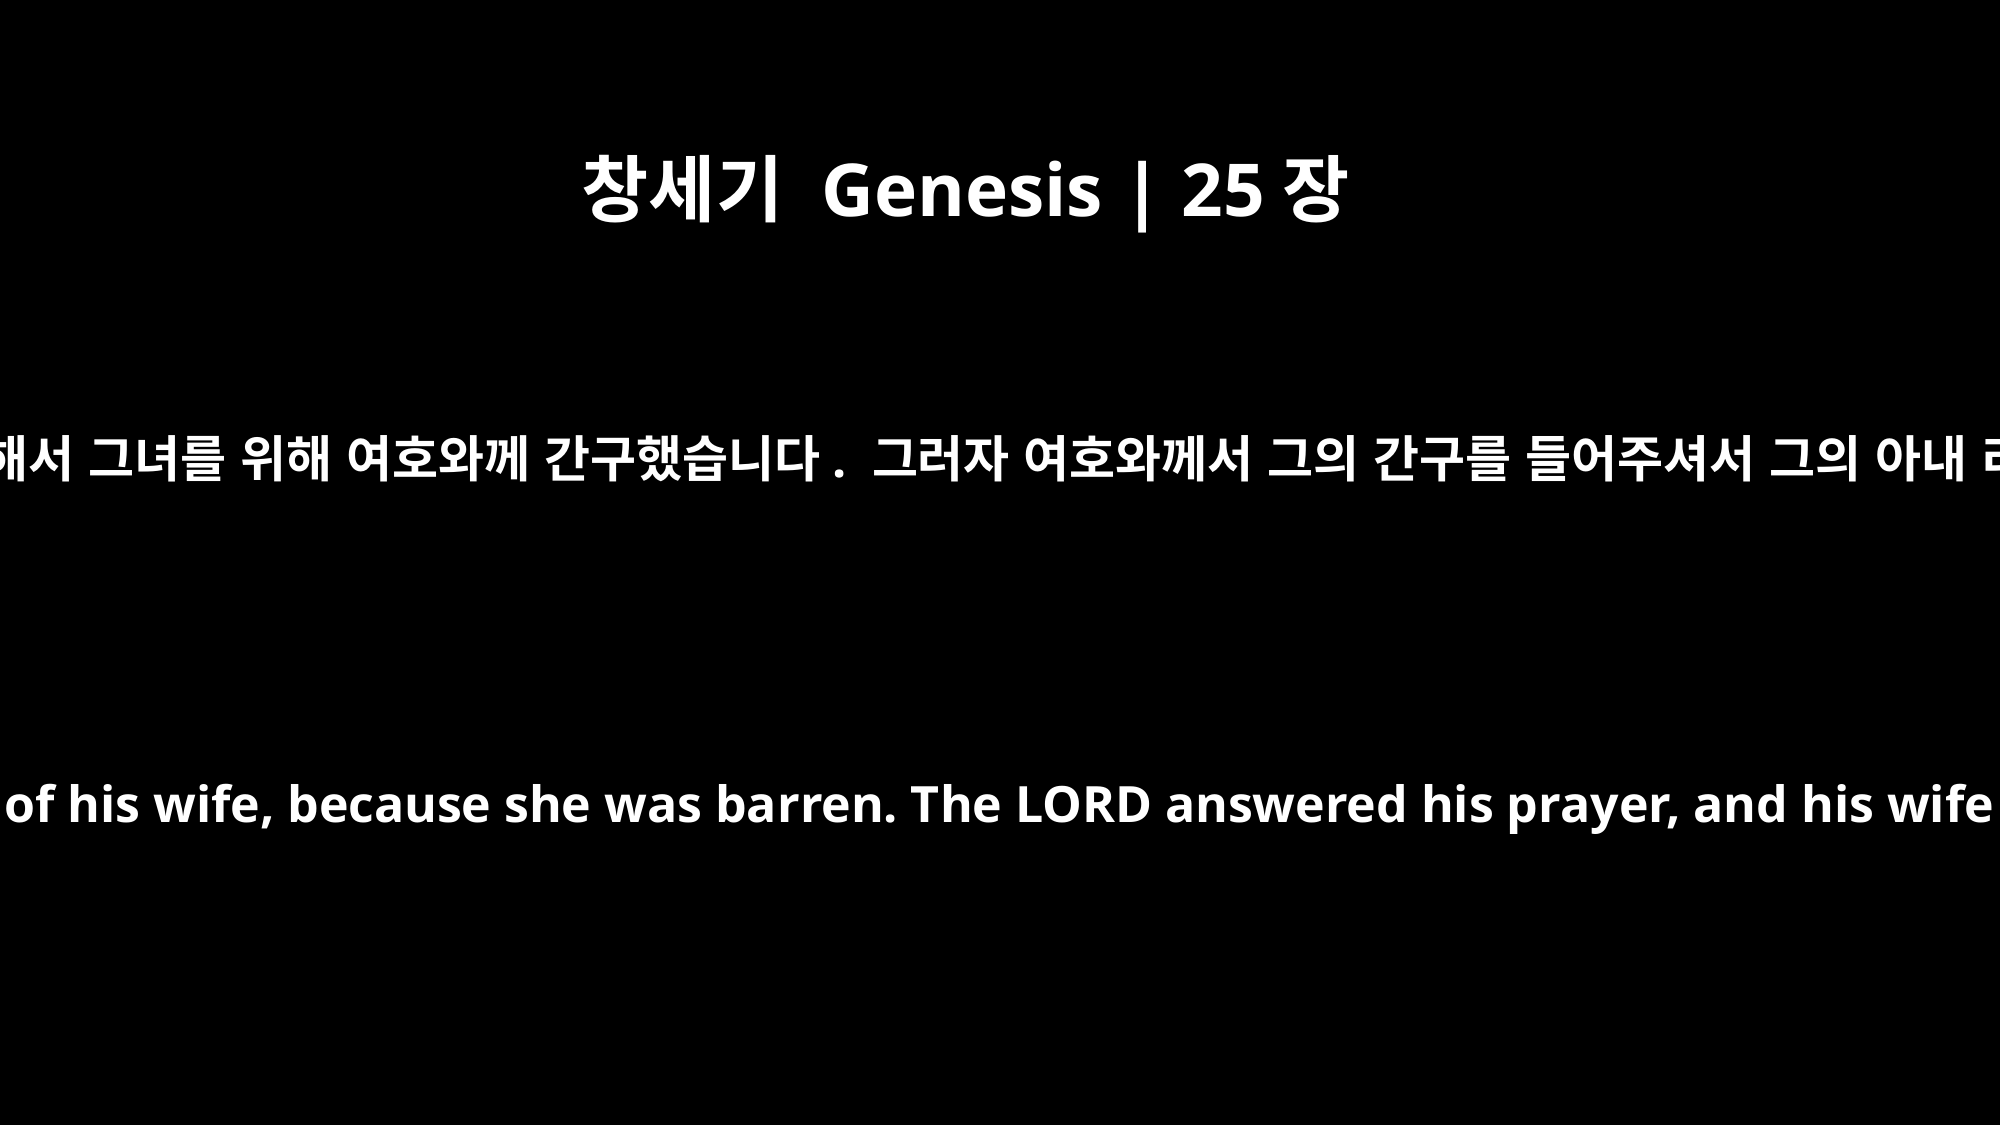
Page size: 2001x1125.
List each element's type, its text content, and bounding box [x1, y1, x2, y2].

text_box 21 이삭은 자기 아내가 임신하지 못해서 그녀를 위해 여호와께 간구했습니다. 그러자 여호와께서 그의 간구를 들어주셔서 그의 아내 리브가가 임신하게 됐습니다. [0, 359, 2000, 495]
text_box 창세기 Genesis | 25장 [566, 136, 1365, 239]
text_box Isaac prayed to the LORD on behalf of his wife, because she was barren. The LORD answered his prayer, and his wife Rebekah became pregnant. [0, 764, 2000, 840]
